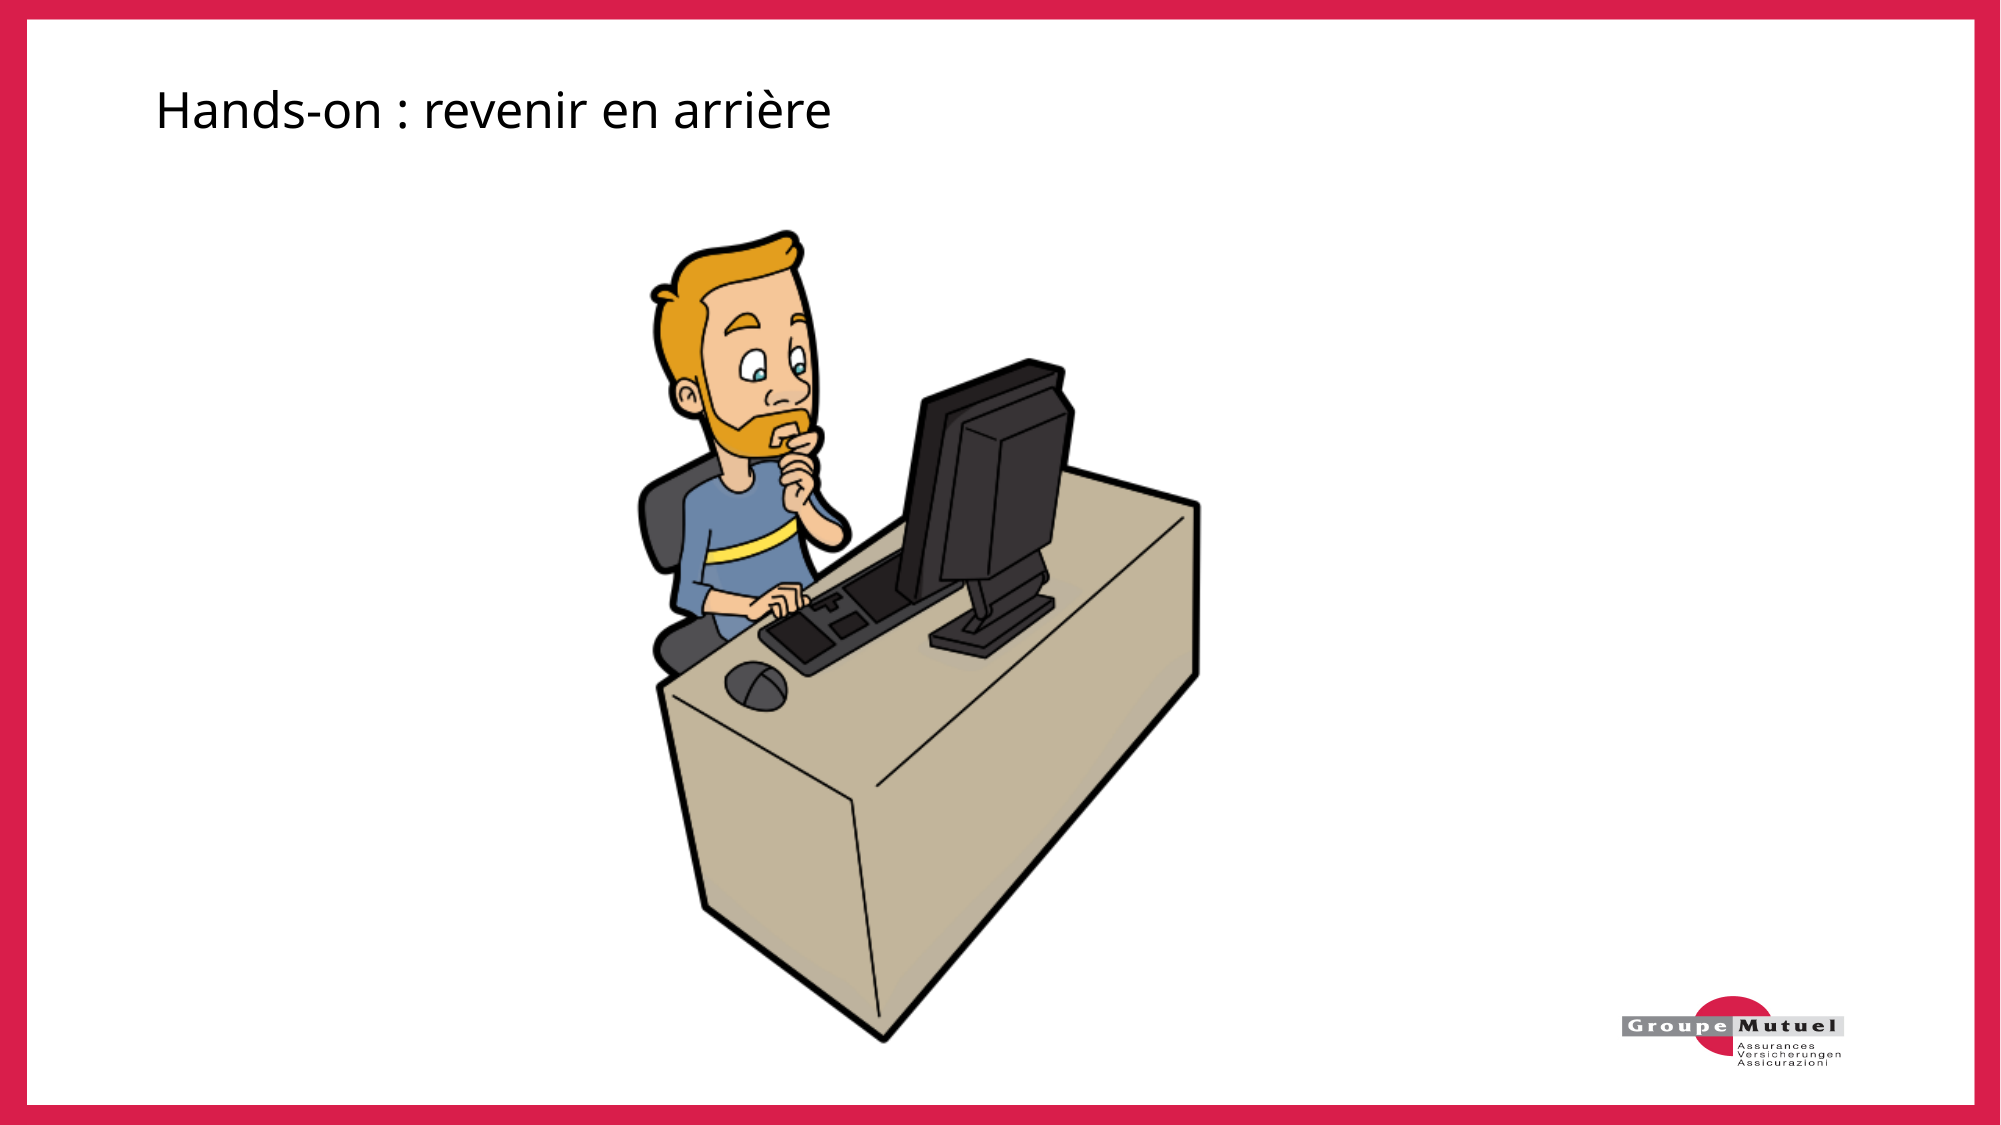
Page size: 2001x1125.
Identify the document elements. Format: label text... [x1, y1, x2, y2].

picture [0, 0, 2001, 1125]
title Hands-on : revenir en arrière [155, 78, 1844, 237]
